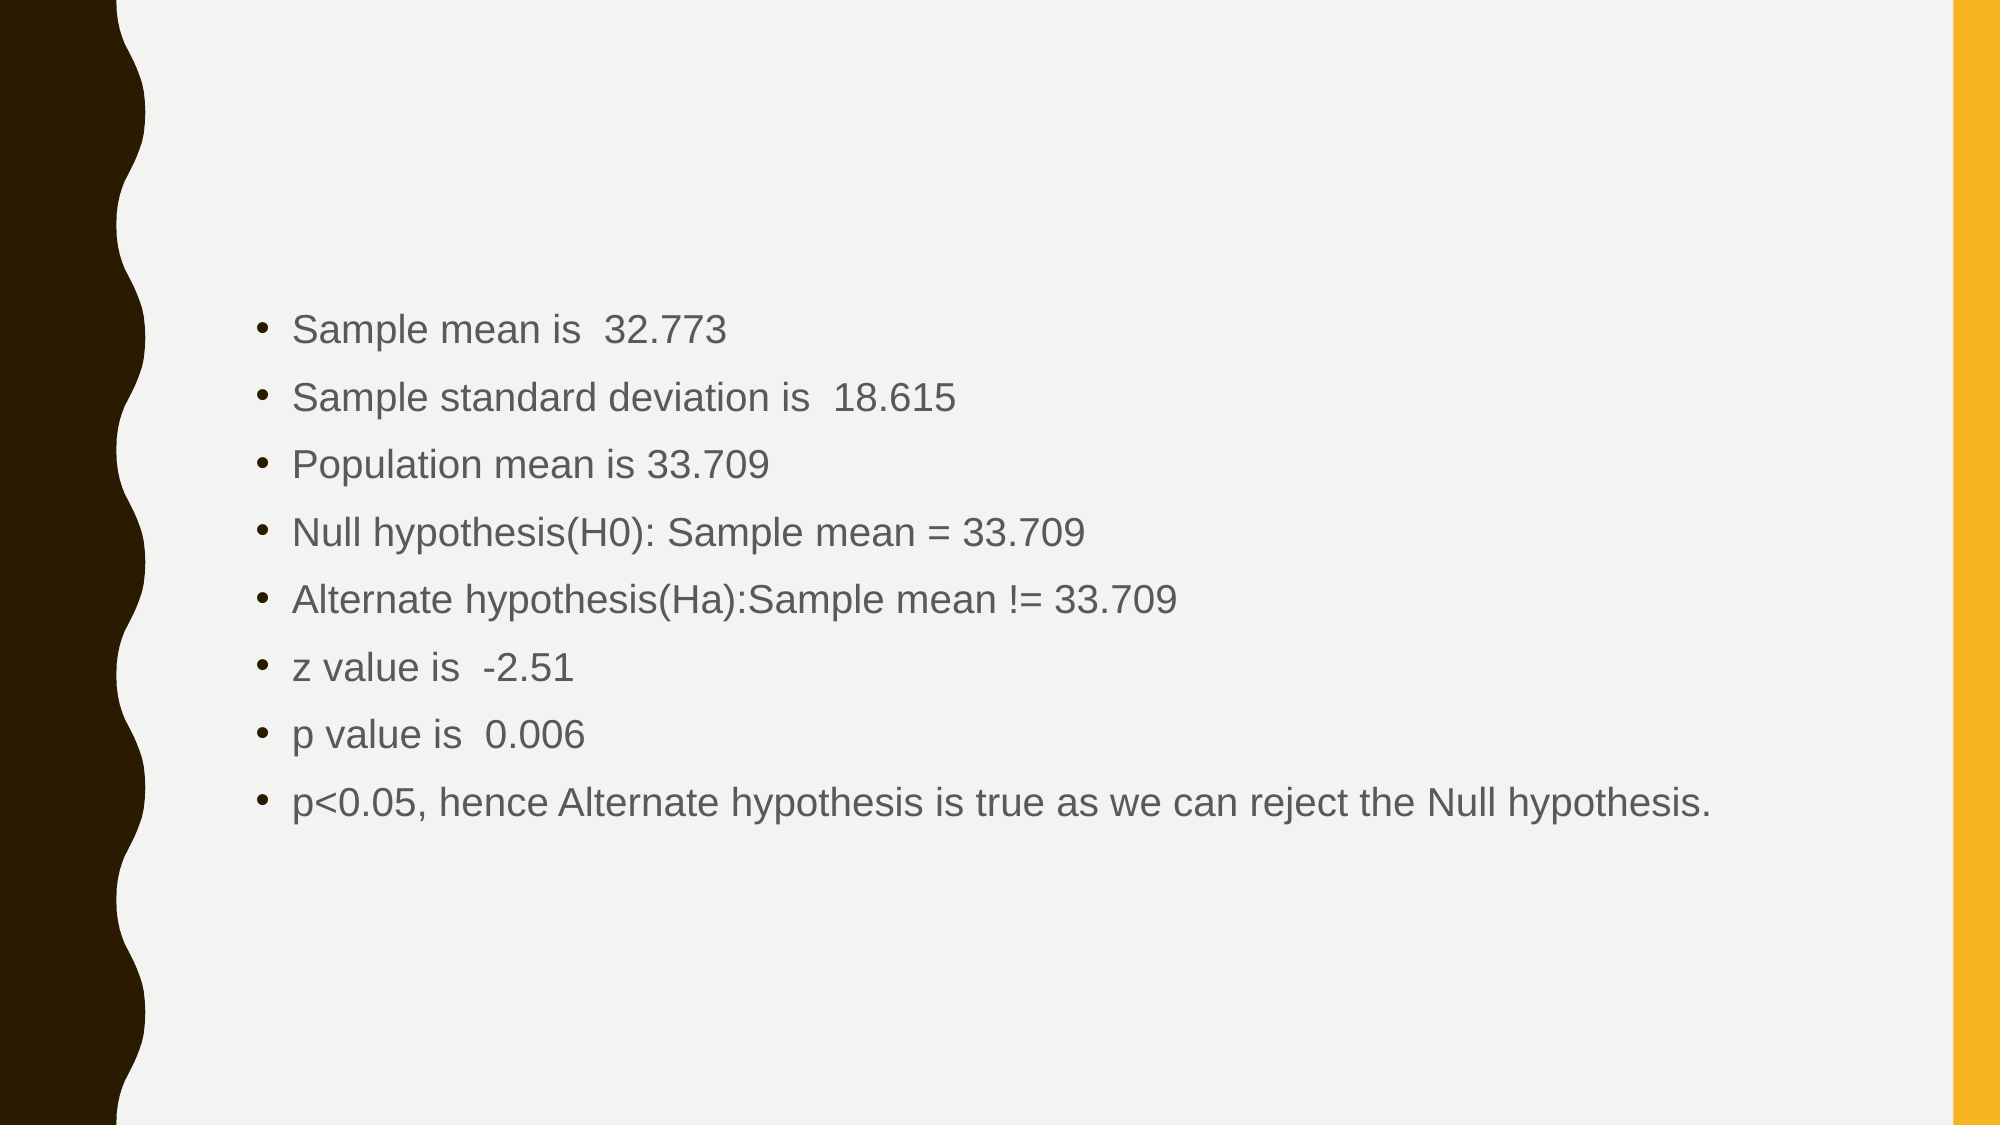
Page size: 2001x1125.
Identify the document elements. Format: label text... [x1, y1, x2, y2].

list Sample mean is 32.773 Sample standard deviation is 18.615 Population mean is 33.709 Null hypothesis(H0): Sample mean = 33.709 Alternate hypothesis(Ha):Sample mean != 33.709 z value is -2.51 p value is 0.006 p<0.05, hence Alternate hypothesis is true as we can reject the Null hypothesis. [240, 290, 1946, 835]
